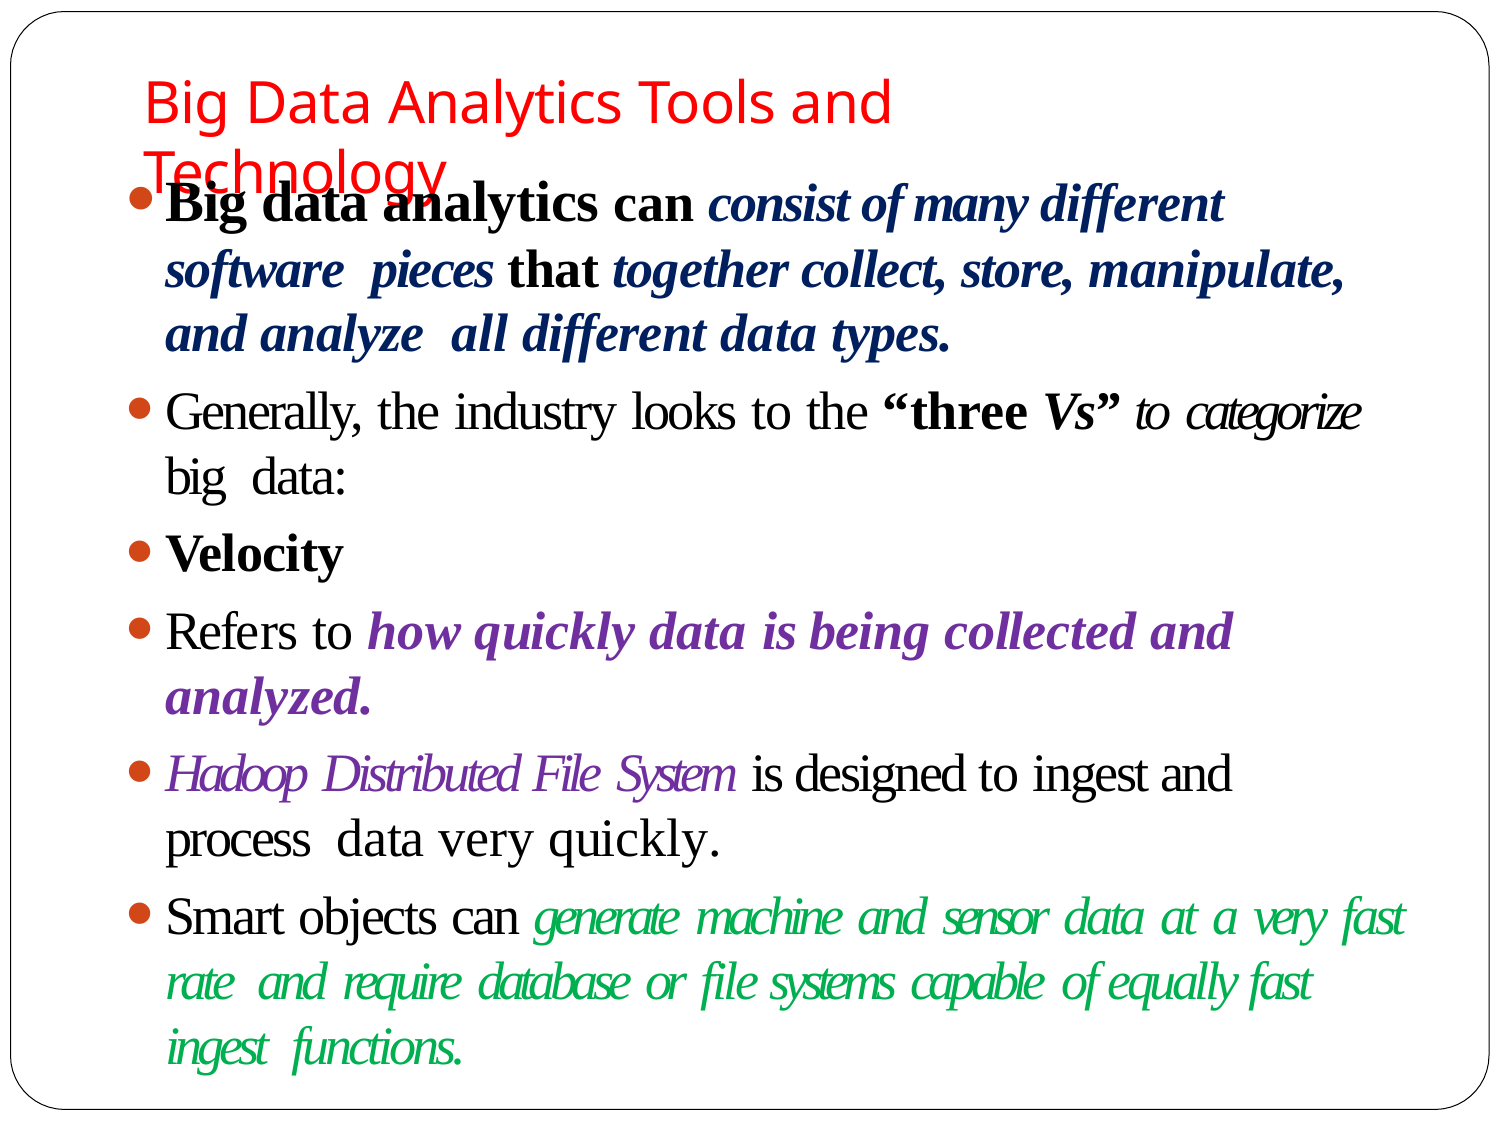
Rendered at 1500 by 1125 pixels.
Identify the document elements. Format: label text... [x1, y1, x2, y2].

text_box Big data analytics can consist of many different software pieces that together collect, store, manipulate, and analyze all different data types. Generally, the industry looks to the “three Vs” to categorize big data: Velocity Refers to how quickly data is being collected and analyzed. Hadoop Distributed File System is designed to ingest and process data very quickly. Smart objects can generate machine and sensor data at a very fast rate and require database or file systems capable of equally fast ingest functions. [118, 161, 1418, 1075]
title Big Data Analytics Tools and Technology [141, 63, 1124, 161]
